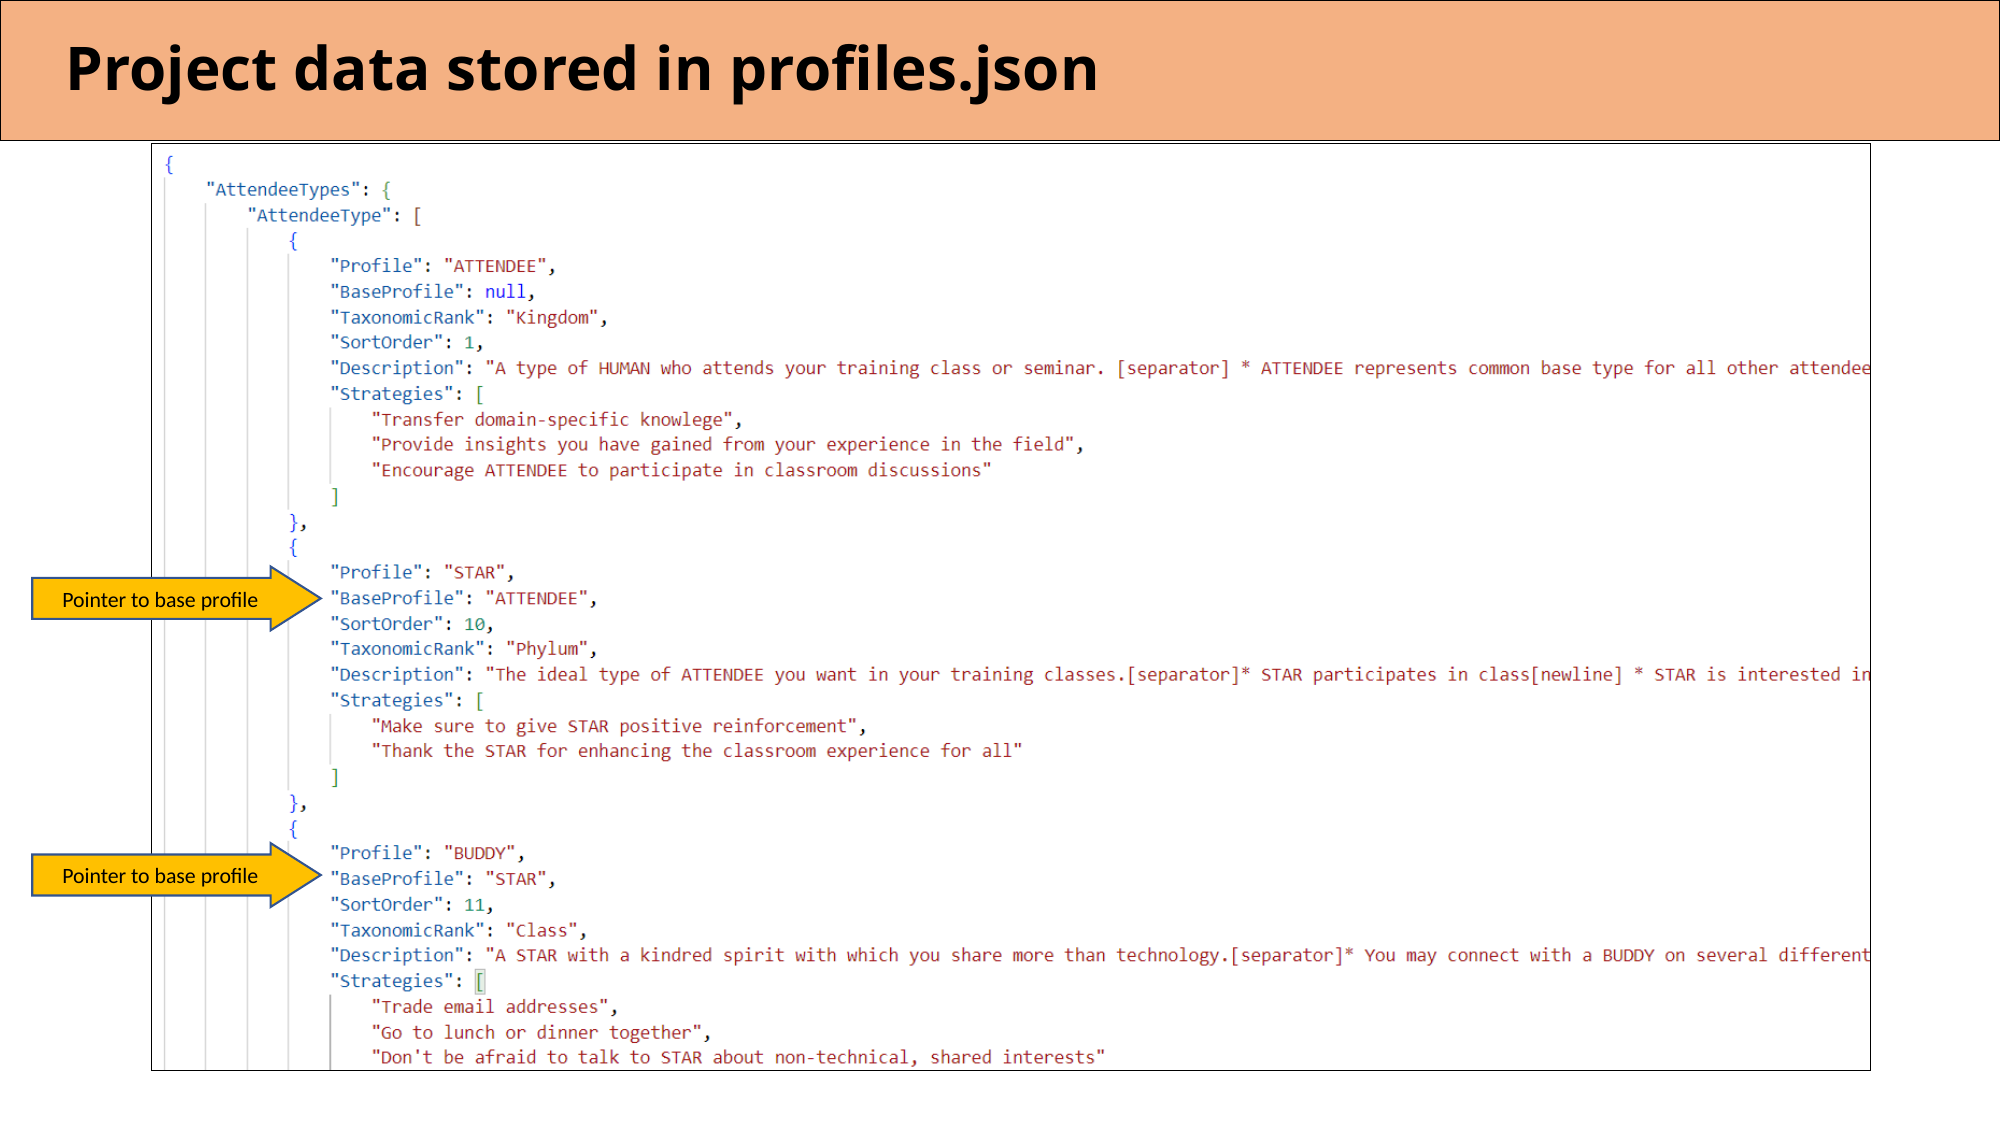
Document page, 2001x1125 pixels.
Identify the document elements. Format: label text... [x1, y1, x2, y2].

picture [151, 143, 1871, 1071]
text_box Pointer to base profile [31, 576, 151, 620]
title Project data stored in profiles.json [50, 30, 1949, 111]
text_box Pointer to base profile [31, 853, 151, 897]
